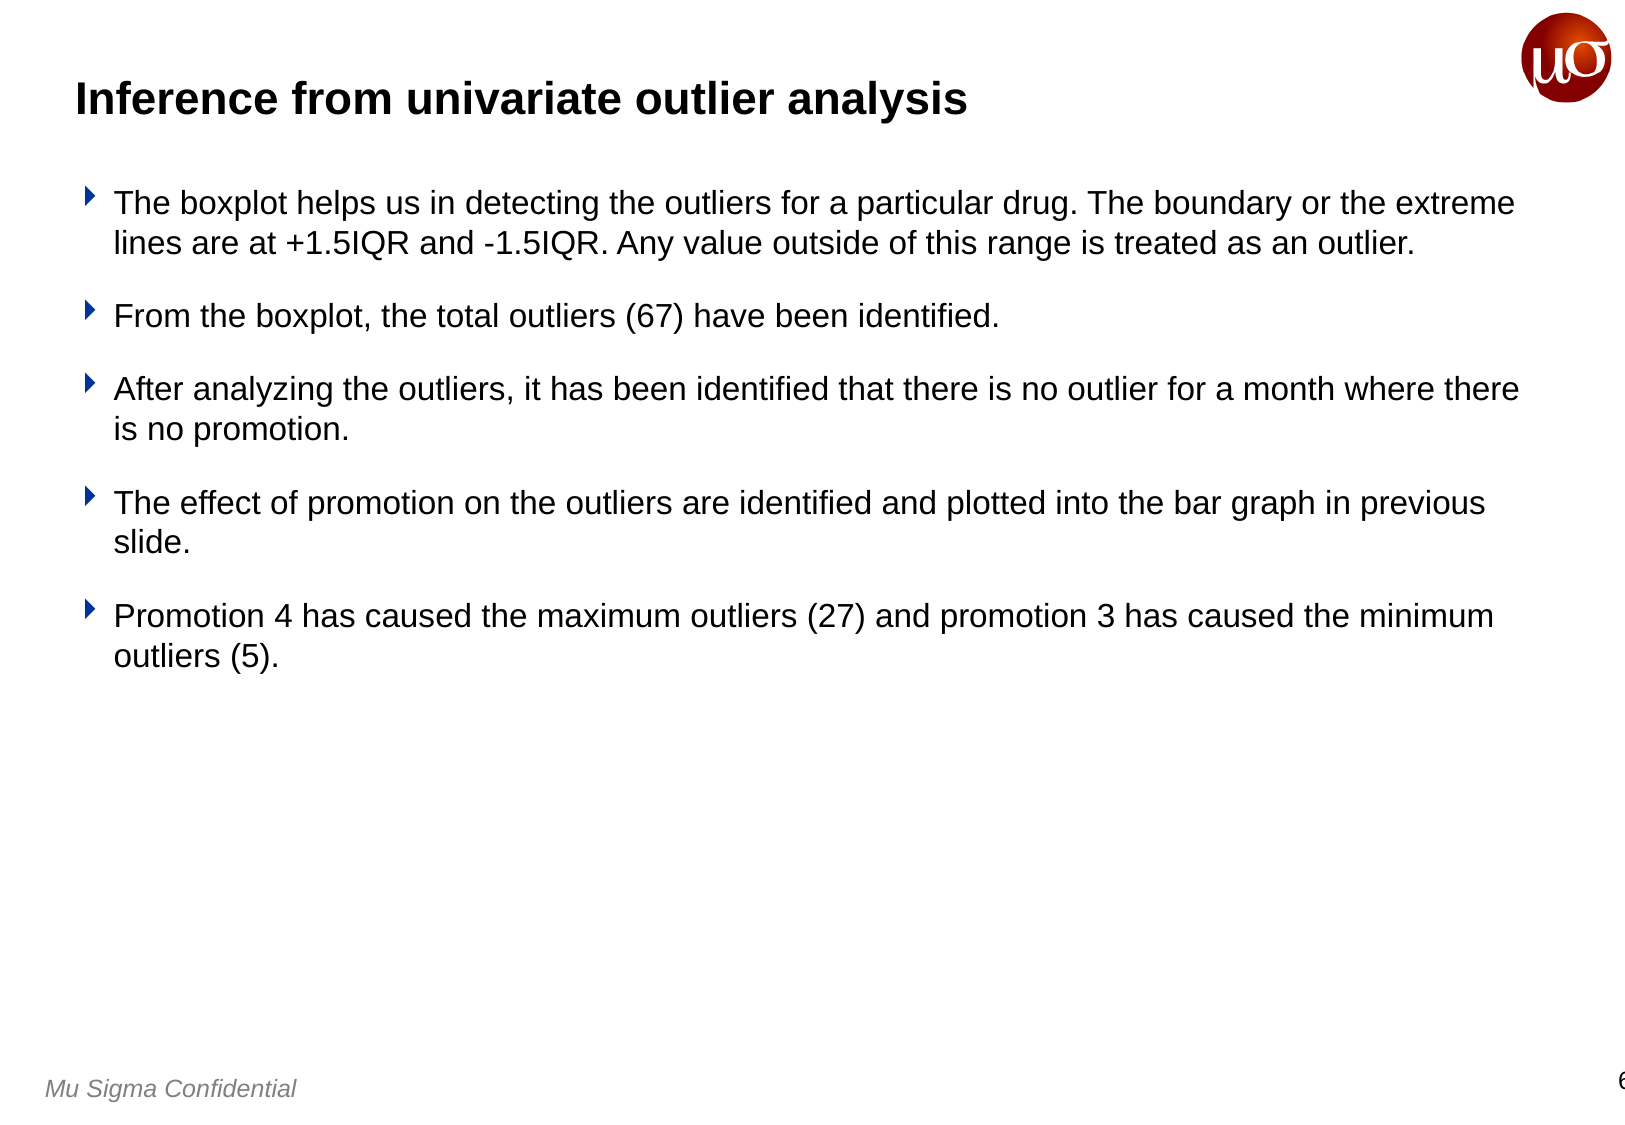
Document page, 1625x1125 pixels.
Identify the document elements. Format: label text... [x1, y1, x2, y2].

list The boxplot helps us in detecting the outliers for a particular drug. The boundary or the extreme lines are at +1.5IQR and -1.5IQR. Any value outside of this range is treated as an outlier. From the boxplot, the total outliers (67) have been identified. After analyzing the outliers, it has been identified that there is no outlier for a month where there is no promotion. The effect of promotion on the outliers are identified and plotted into the bar graph in previous slide. Promotion 4 has caused the maximum outliers (27) and promotion 3 has caused the minimum outliers (5). [74, 180, 1544, 1026]
title Inference from univariate outlier analysis [74, 62, 1550, 126]
picture [1516, 12, 1615, 103]
